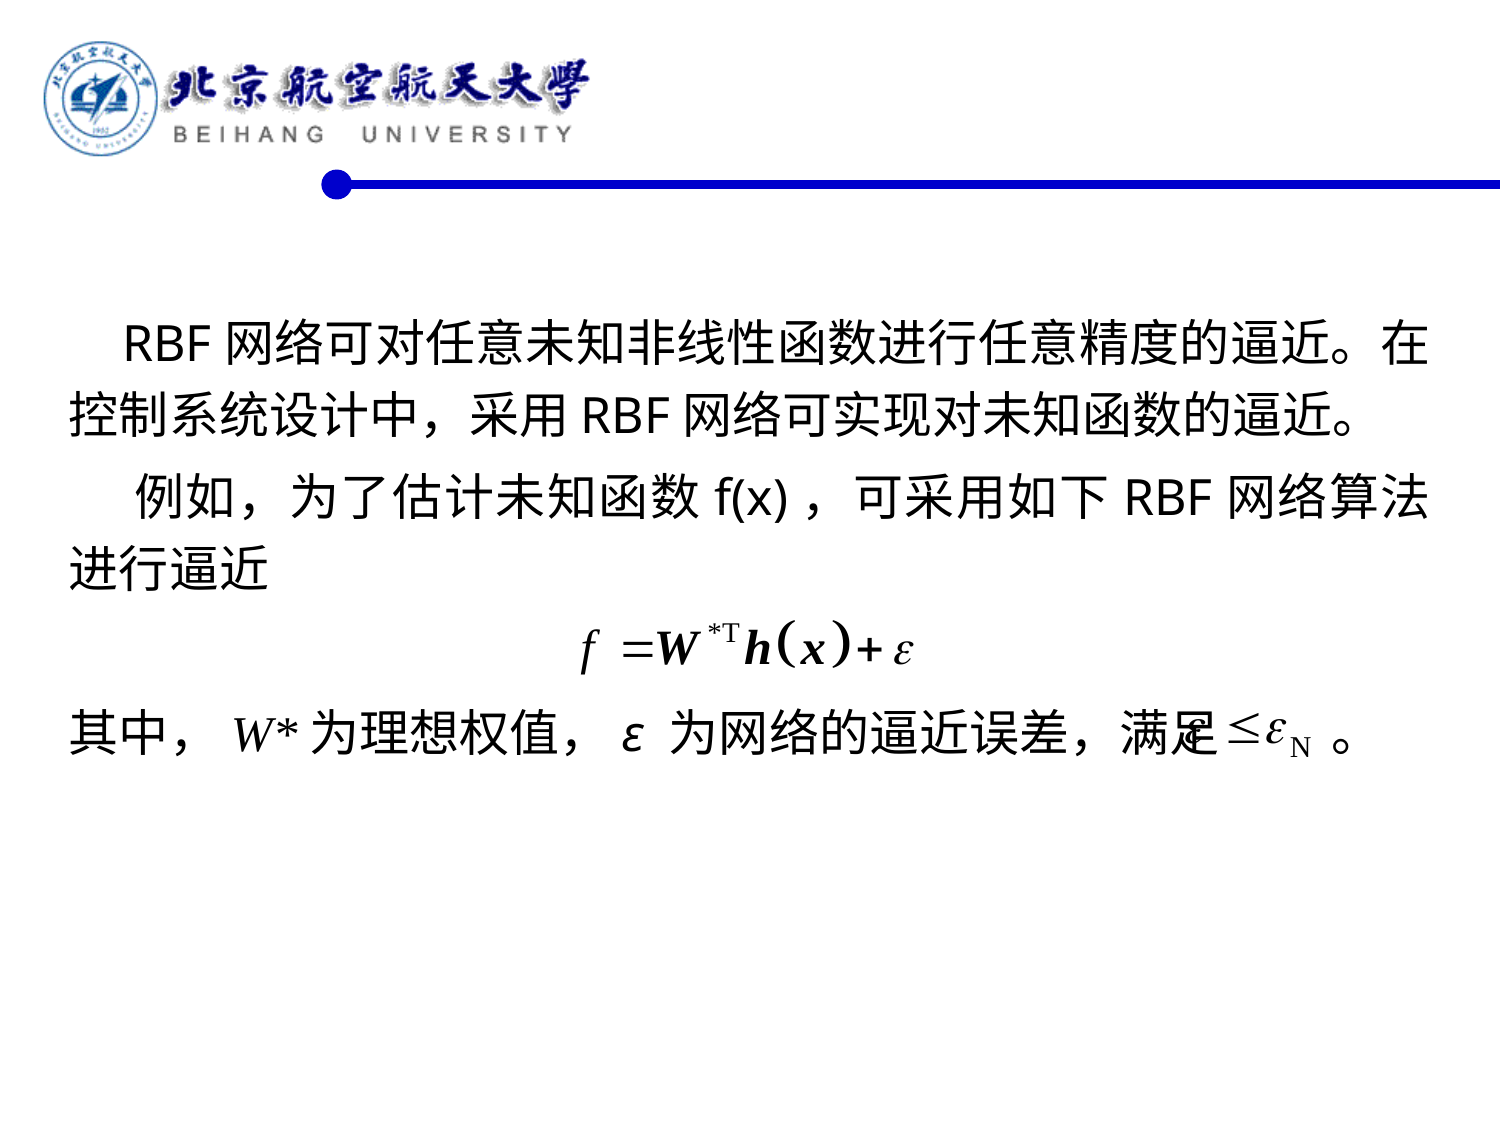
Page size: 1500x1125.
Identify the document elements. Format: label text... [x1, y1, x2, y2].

picture [41, 37, 610, 161]
text_box RBF网络可对任意未知非线性函数进行任意精度的逼近。在控制系统设计中，采用RBF网络可实现对未知函数的逼近。 例如，为了估计未知函数f(x)，可采用如下RBF网络算法进行逼近 其中，W*为理想权值，ε 为网络的逼近误差，满足 。 [54, 292, 1446, 1096]
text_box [1174, 691, 1325, 771]
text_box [561, 609, 929, 695]
